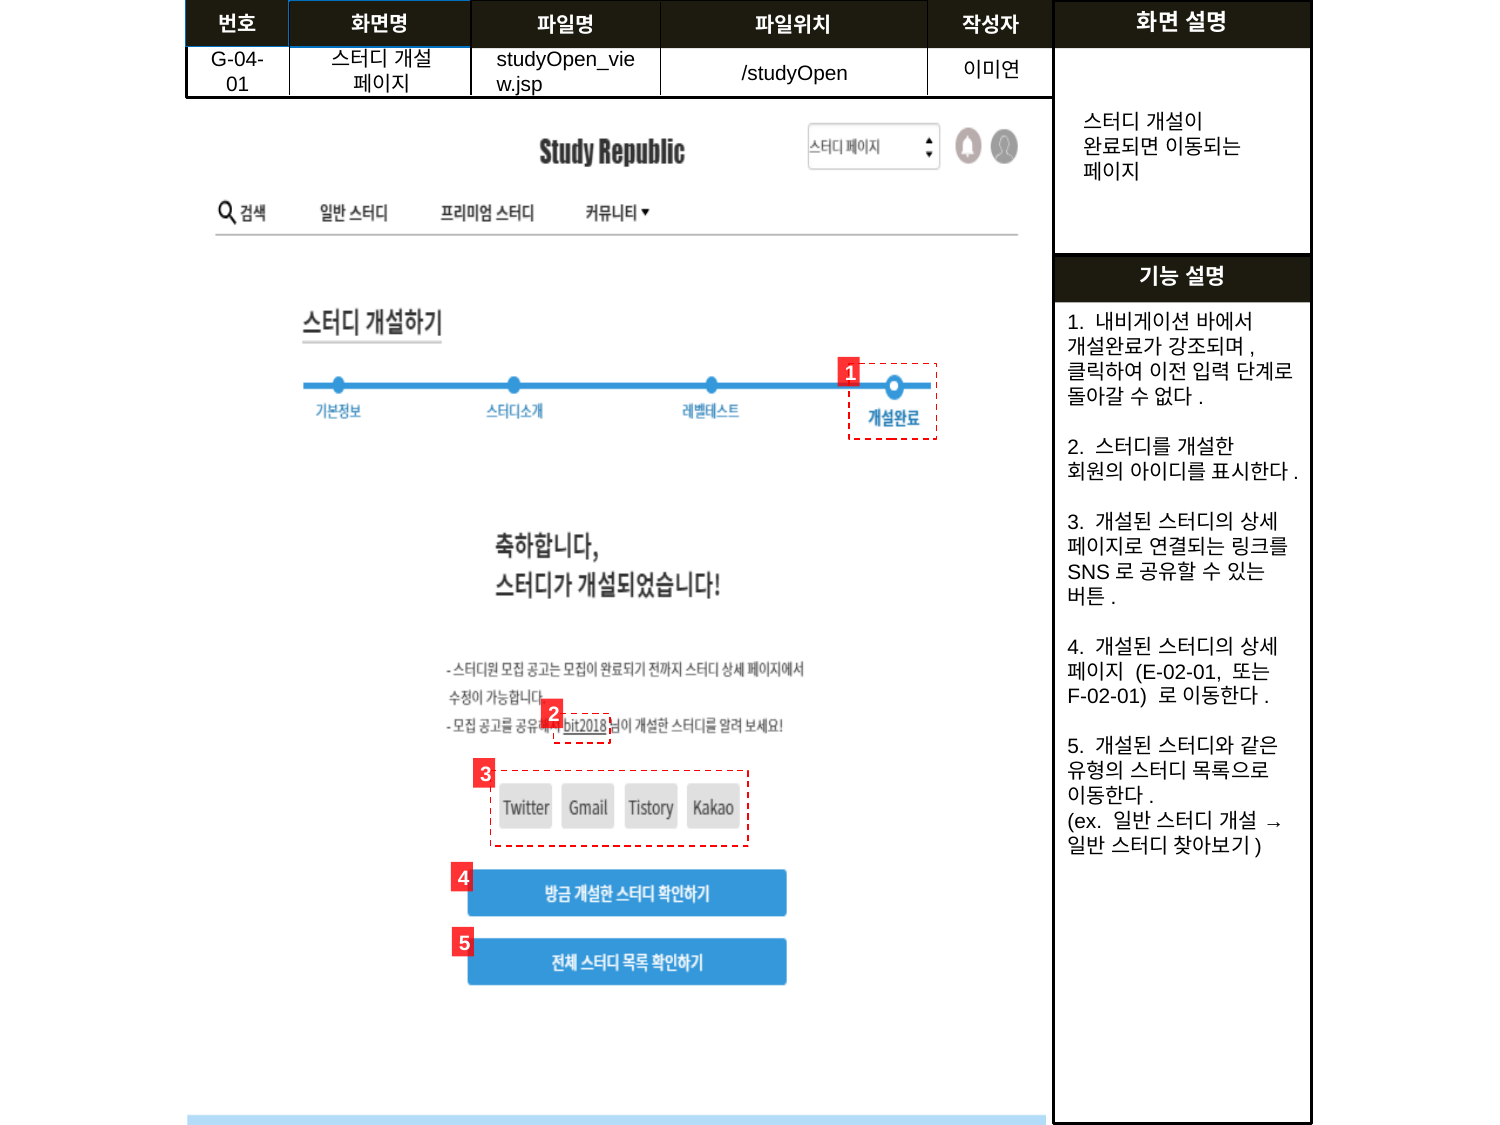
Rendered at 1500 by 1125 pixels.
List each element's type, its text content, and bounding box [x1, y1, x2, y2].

text_box [919, 49, 924, 98]
text_box [931, 91, 1053, 98]
text_box 1. 내비게이션 바에서 개설완료가 강조되며, 클릭하여 이전 입력 단계로 돌아갈 수 없다. 2. 스터디를 개설한 회원의 아이디를 표시한다. 3. 개설된 스터디의 상세 페이지로 연결되는 링크를 SNS로 공유할 수 있는 버튼. 4. 개설된 스터디의 상세 페이지 (E-02-01, 또는 F-02-01) 로 이동한다. 5. 개설된 스터디와 같은 유형의 스터디 목록으로 이동한다. (ex. 일반 스터디 개설 → 일반 스터디 찾아보기) [1052, 301, 1310, 771]
text_box [1053, 256, 1312, 1124]
picture [185, 106, 1046, 1125]
text_box 번호 [185, 0, 289, 46]
text_box [292, 48, 467, 98]
text_box 이미연 [932, 46, 1053, 91]
text_box 스터디 개설이 완료되면 이동되는 페이지 [1068, 120, 1300, 172]
text_box 파일위치 [660, 0, 927, 49]
text_box 작성자 [928, 0, 1053, 46]
text_box 스터디 개설 페이지 [306, 46, 458, 96]
text_box studyOpen_view.jsp [481, 46, 655, 96]
text_box [475, 49, 656, 98]
text_box 파일명 [472, 0, 660, 49]
text_box [664, 49, 671, 98]
text_box 화면명 [289, 0, 470, 48]
text_box G-04-01 [185, 46, 284, 96]
text_box [1053, 0, 1312, 256]
text_box /studyOpen [671, 46, 919, 98]
